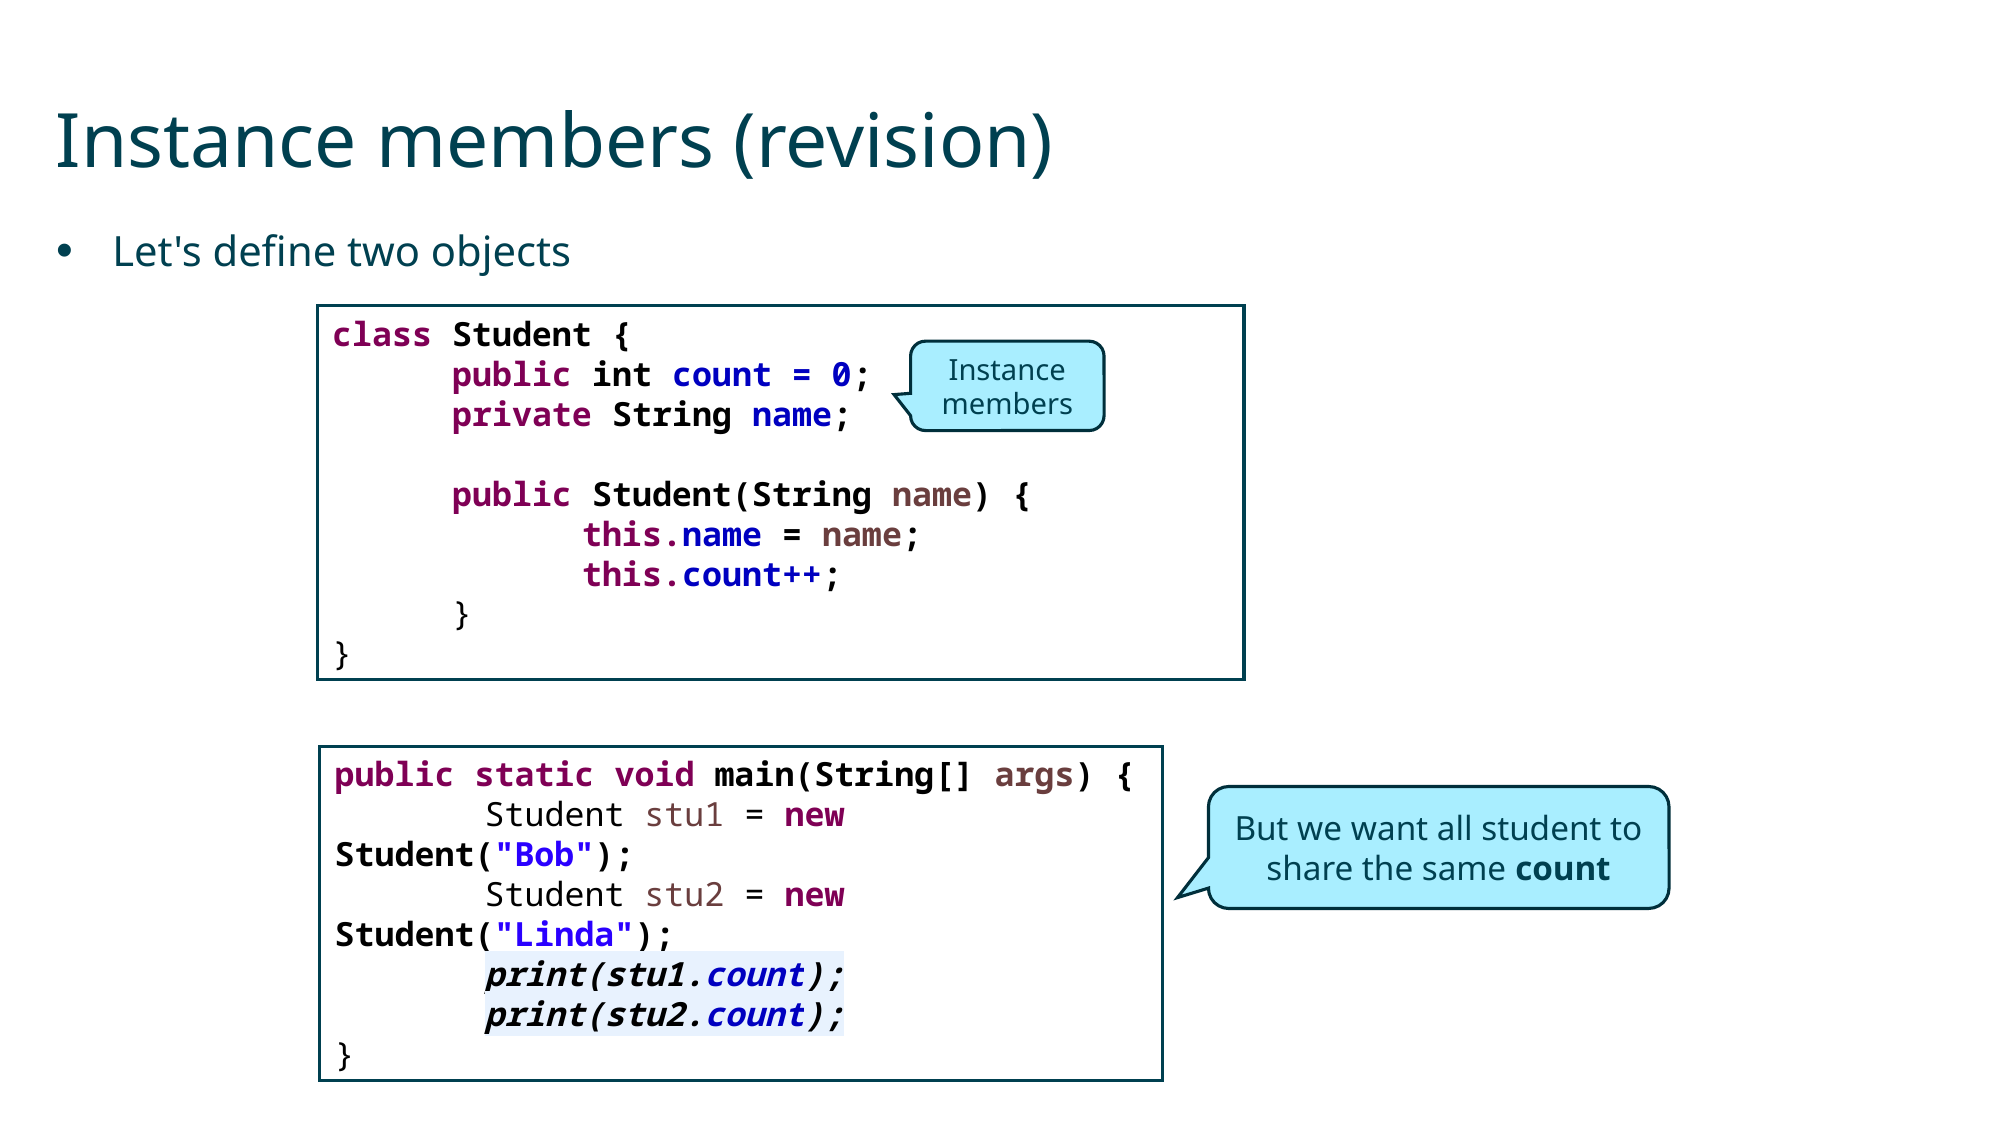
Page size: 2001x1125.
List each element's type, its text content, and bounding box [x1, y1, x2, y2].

text_box class Student { public int count = 0; private String name; public Student(String name) { this.name = name; this.count++; } } [316, 305, 1245, 681]
text_box But we want all student to share the same count [1174, 785, 1671, 910]
text_box public static void main(String[] args) { Student stu1 = new Student("Bob"); Student stu2 = new Student("Linda"); print(stu1.count); print(stu2.count); } [319, 745, 1164, 1081]
list Let's define two objects [55, 224, 1816, 286]
title Instance members (revision) [55, 92, 1946, 225]
text_box Instance members [892, 340, 1106, 432]
